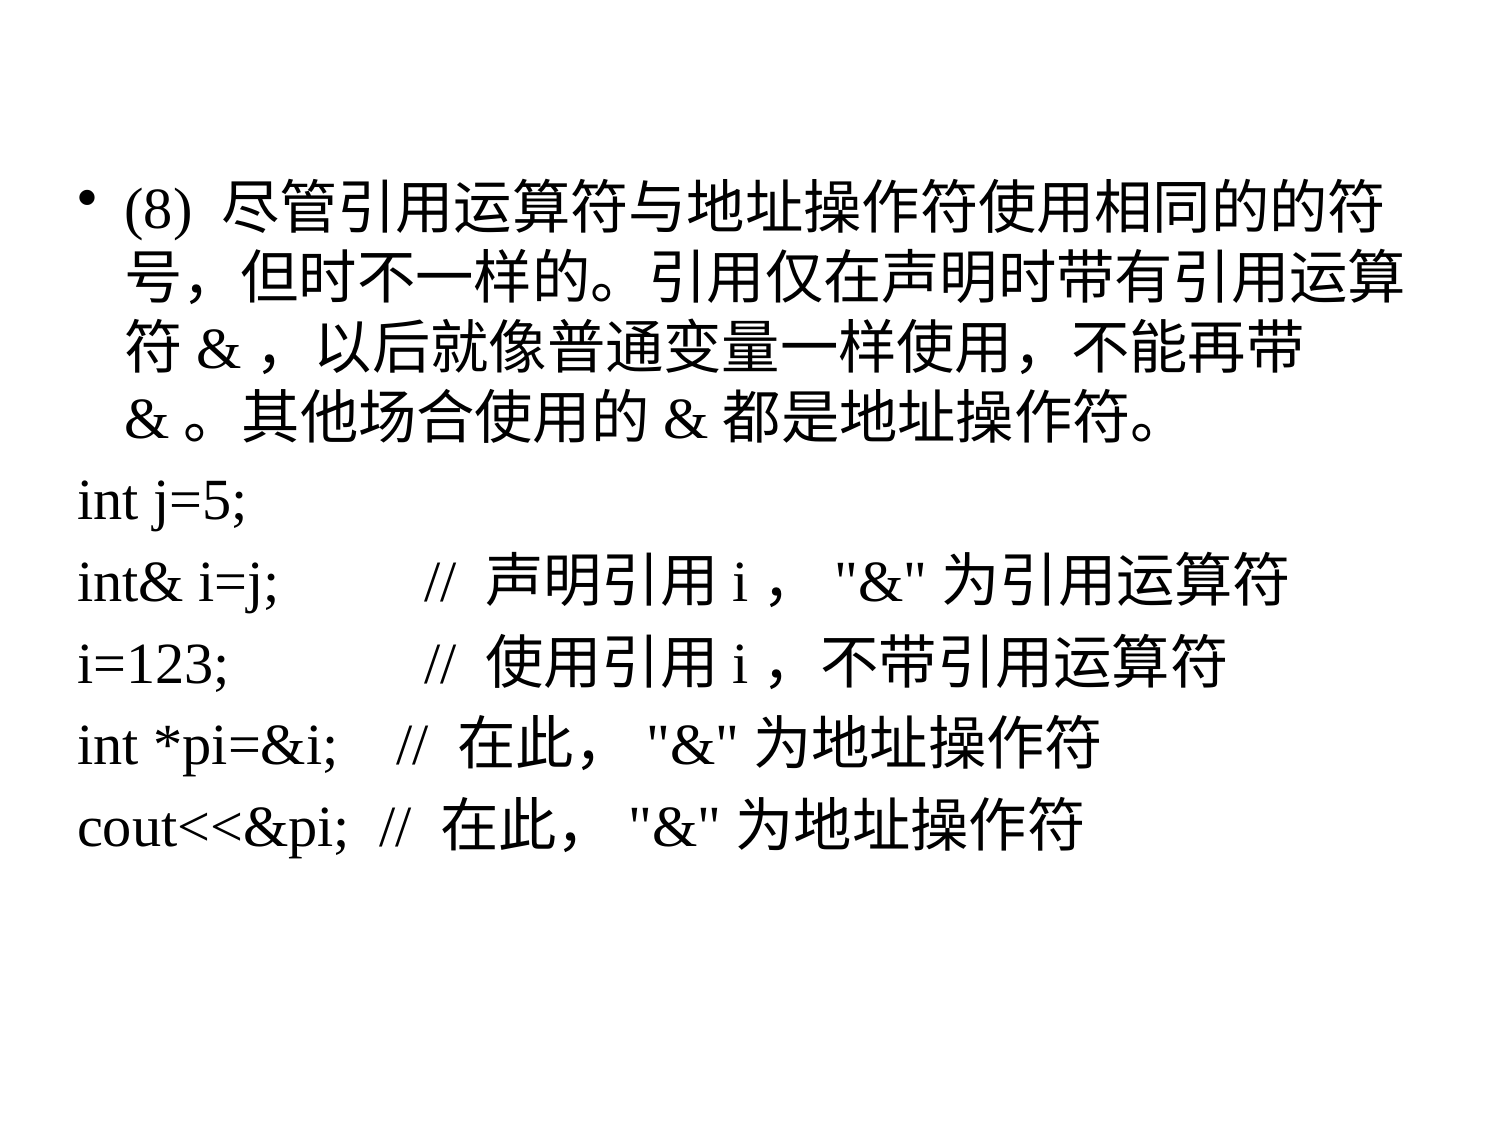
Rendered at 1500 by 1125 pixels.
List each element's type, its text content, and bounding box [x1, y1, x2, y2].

text_box (8) 尽管引用运算符与地址操作符使用相同的的符号，但时不一样的。引用仅在声明时带有引用运算符&，以后就像普通变量一样使用，不能再带&。其他场合使用的&都是地址操作符。 int j=5; int& i=j; // 声明引用i，"&"为引用运算符 i=123; // 使用引用i，不带引用运算符 int *pi=&i; // 在此，"&"为地址操作符 cout<<&pi; // 在此，"&"为地址操作符 [62, 162, 1438, 1038]
